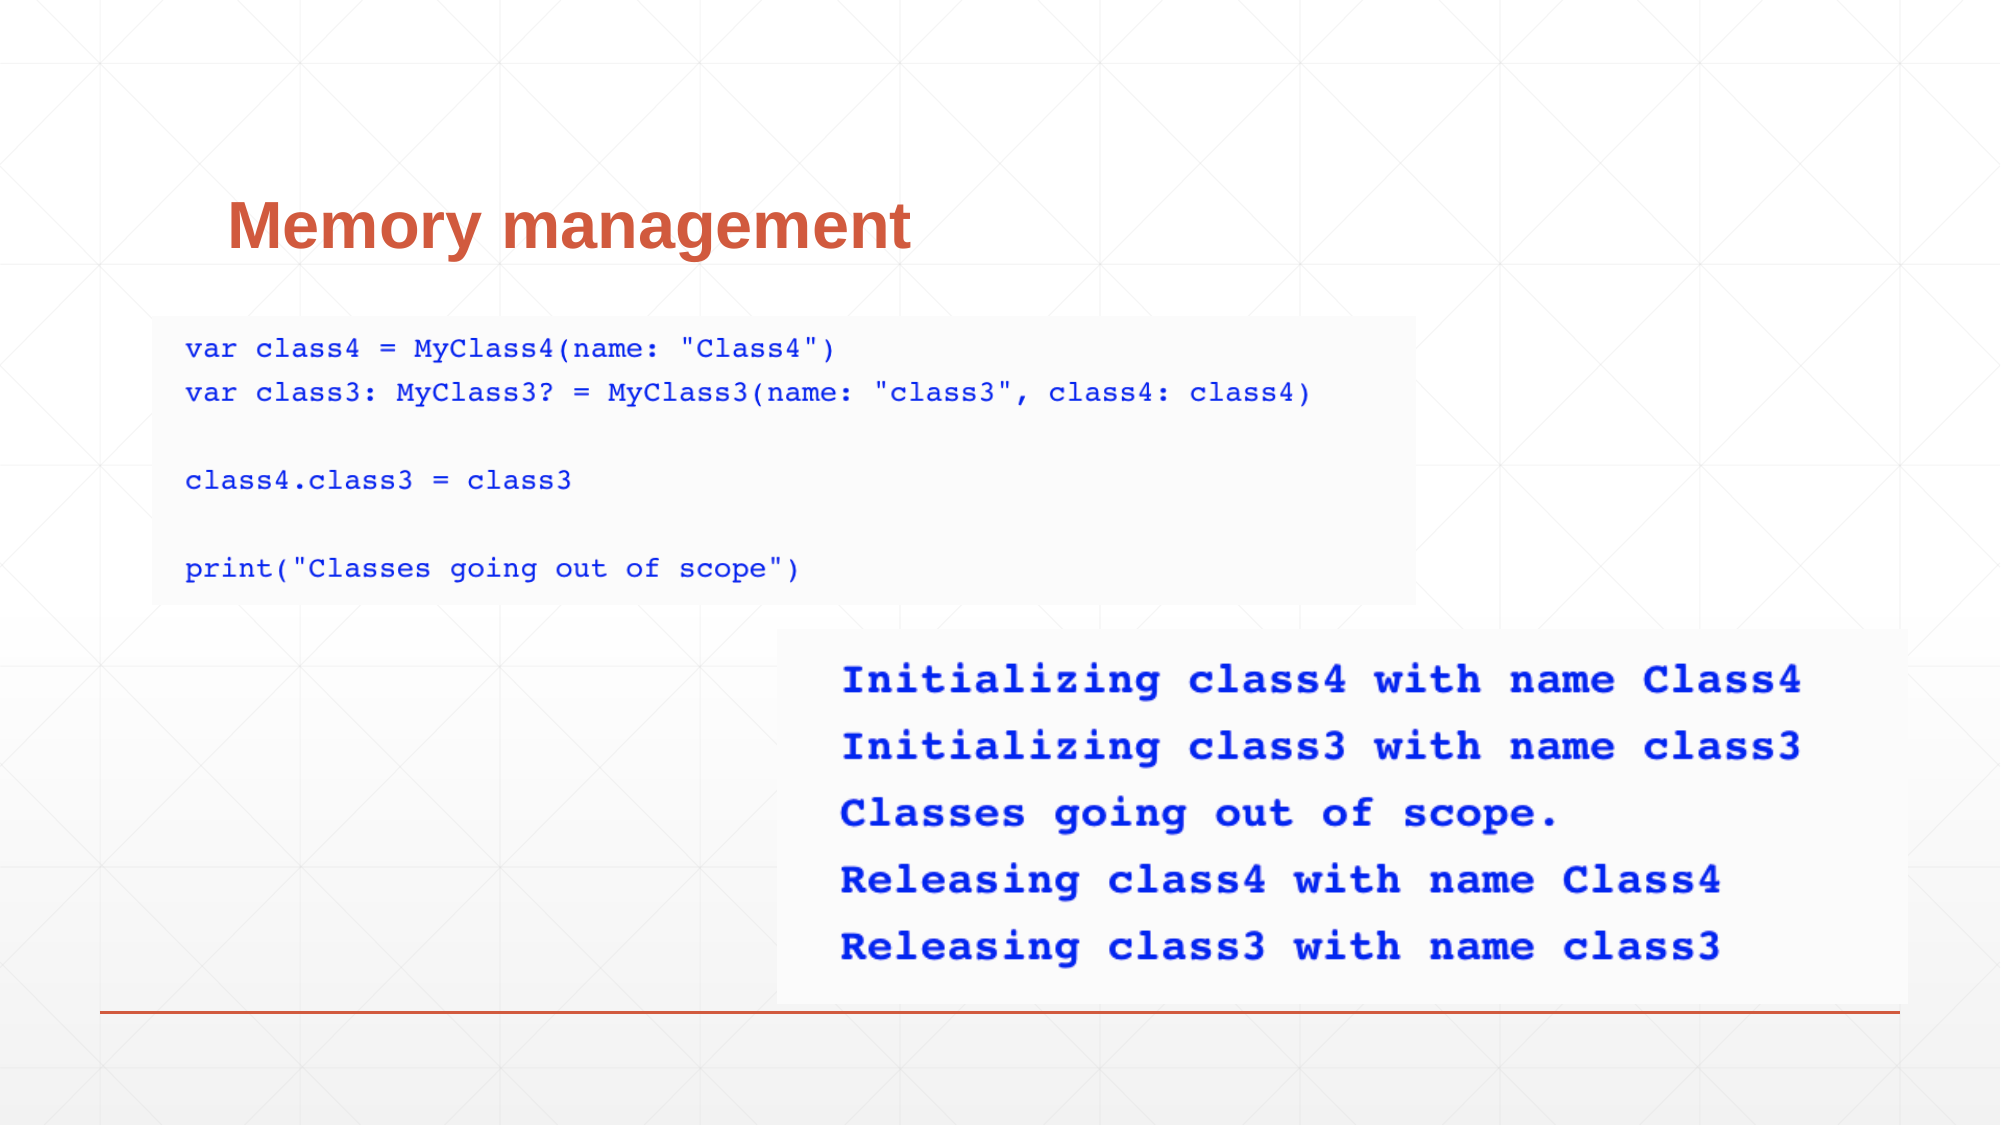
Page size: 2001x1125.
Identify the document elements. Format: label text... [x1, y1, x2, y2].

picture [777, 629, 1908, 1004]
title Memory management [212, 82, 1788, 271]
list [152, 316, 1416, 605]
